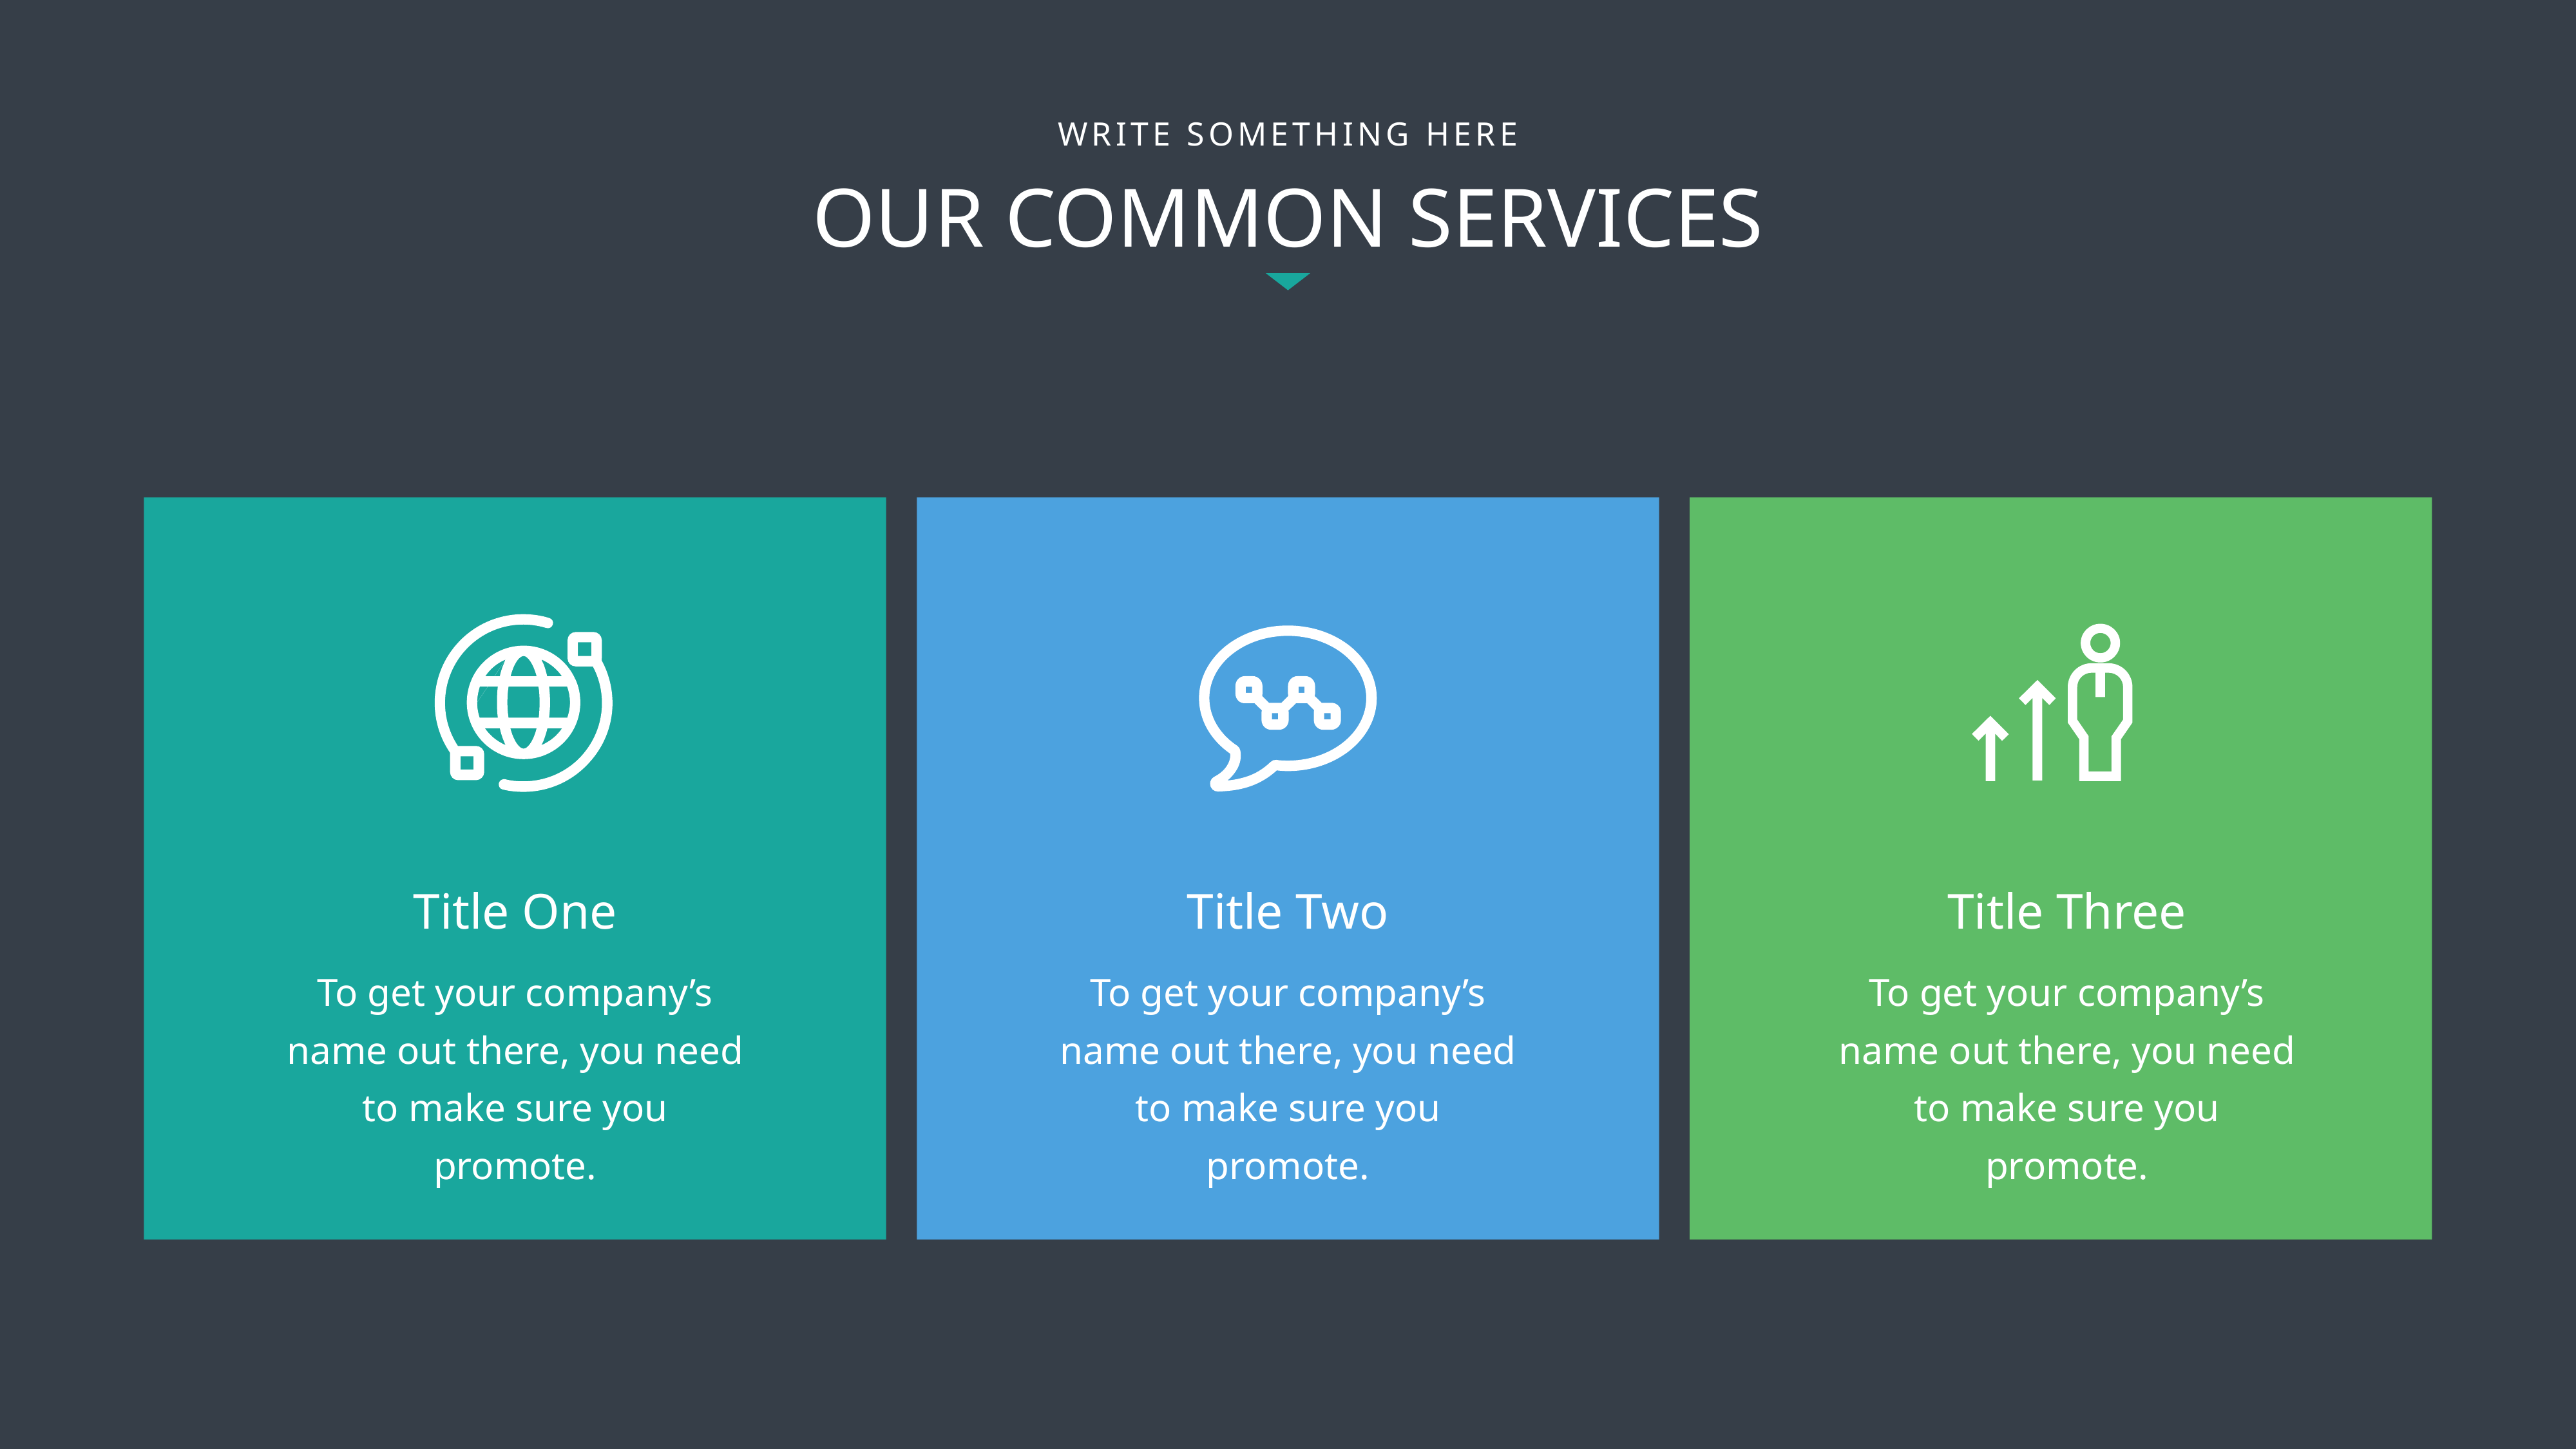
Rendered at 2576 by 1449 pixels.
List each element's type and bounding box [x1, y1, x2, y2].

text_box [523, 109, 2052, 269]
text_box [916, 497, 1660, 614]
text_box [916, 1137, 1660, 1240]
text_box [143, 497, 887, 1240]
text_box [1263, 272, 1313, 292]
text_box [1689, 497, 2432, 1240]
text_box [260, 614, 2322, 1137]
